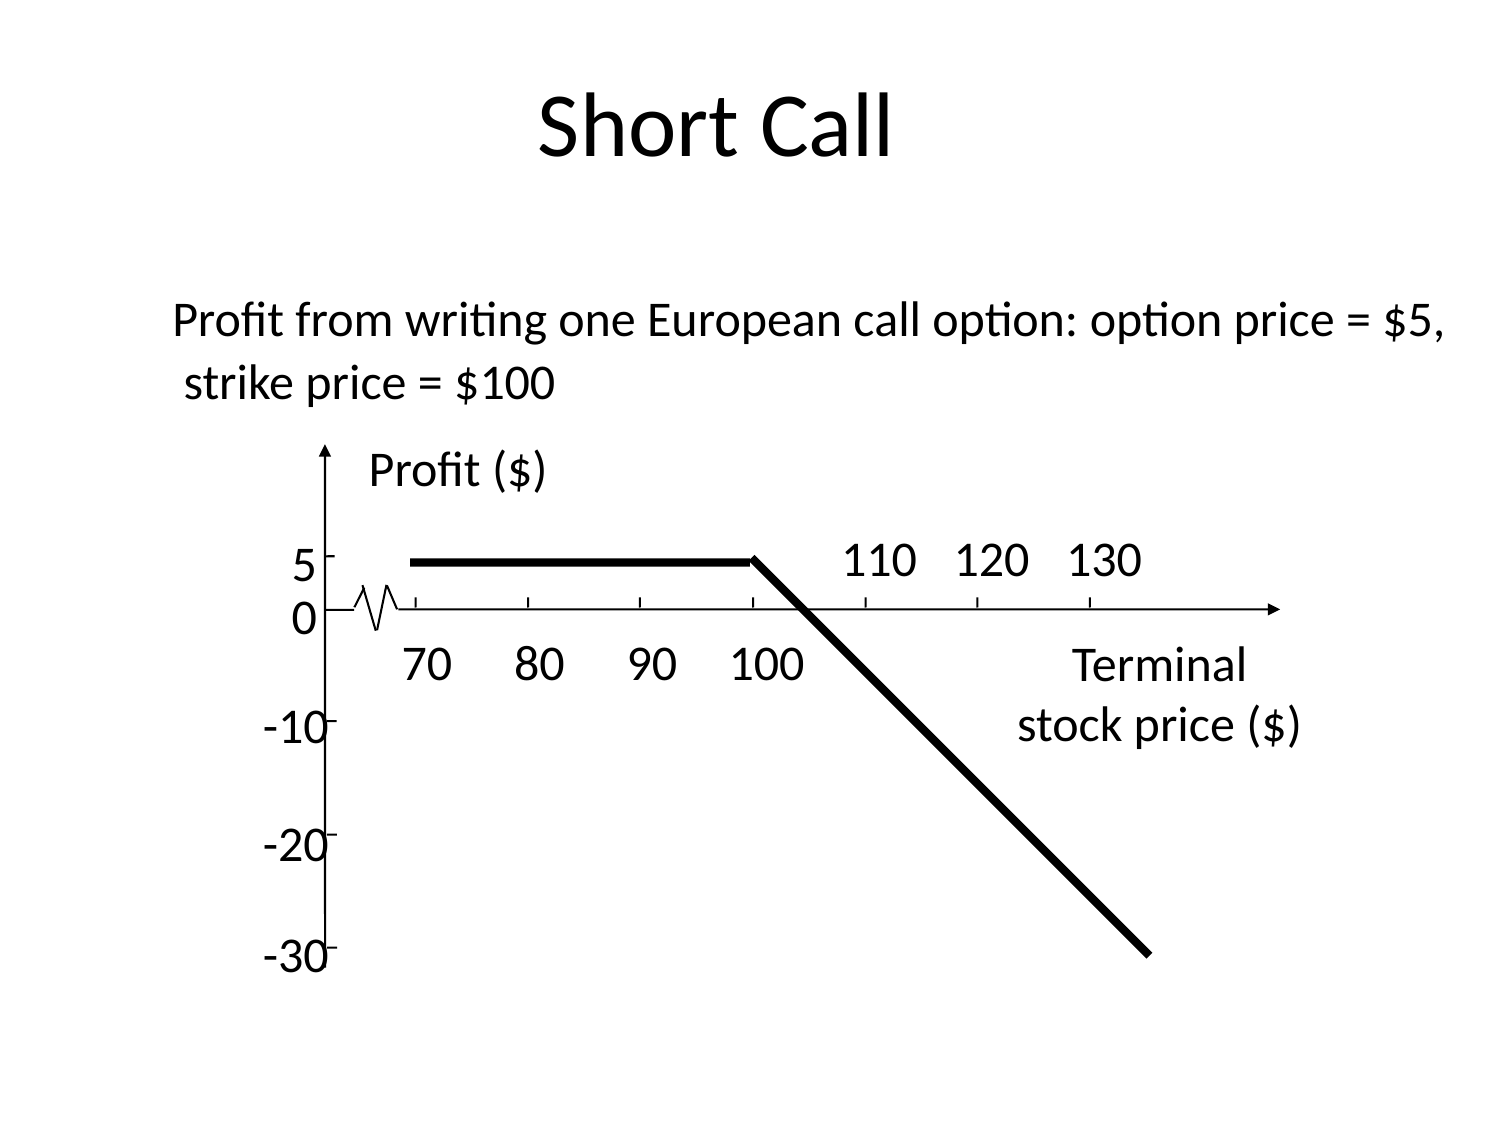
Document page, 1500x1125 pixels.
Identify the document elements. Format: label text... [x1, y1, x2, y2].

list Profit from writing one European call option: option price = $5, strike price = $100 [112, 262, 1463, 938]
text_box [244, 429, 1332, 990]
title Short Call [75, 50, 1400, 300]
